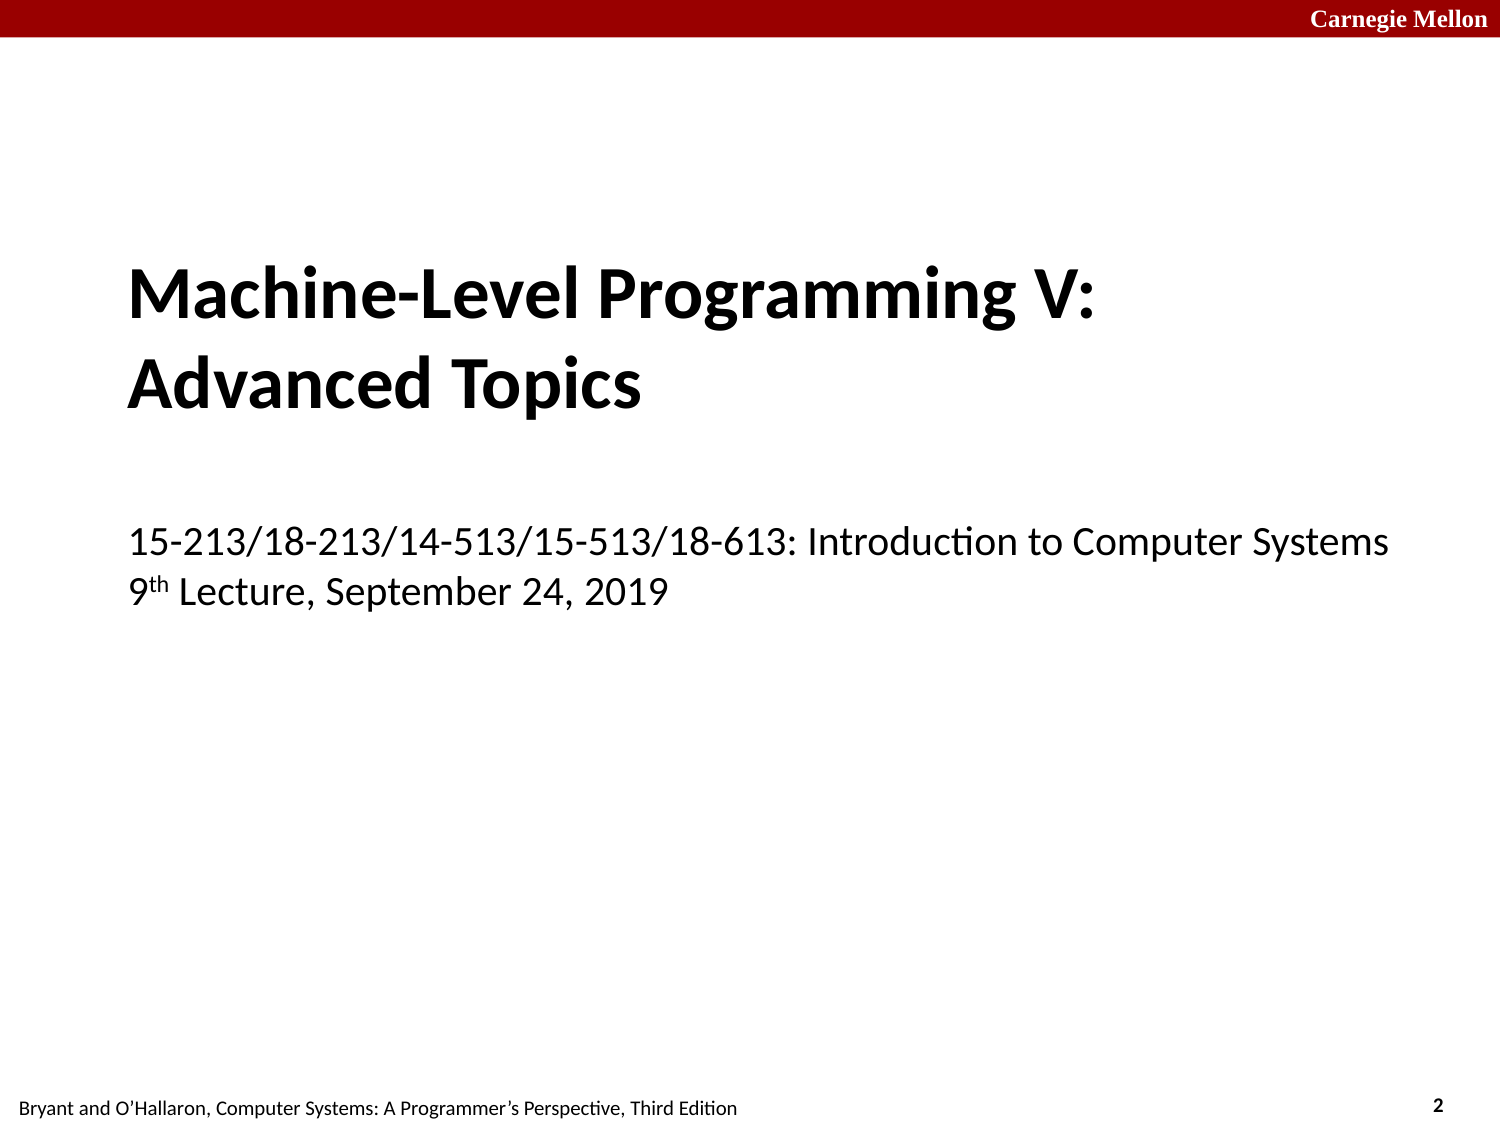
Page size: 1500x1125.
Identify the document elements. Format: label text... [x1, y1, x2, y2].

title Machine-Level Programming V: Advanced Topics 15-213/18-213/14-513/15-513/18-613: Introduction to Computer Systems 9th Lecture, September 24, 2019 [112, 249, 1426, 608]
